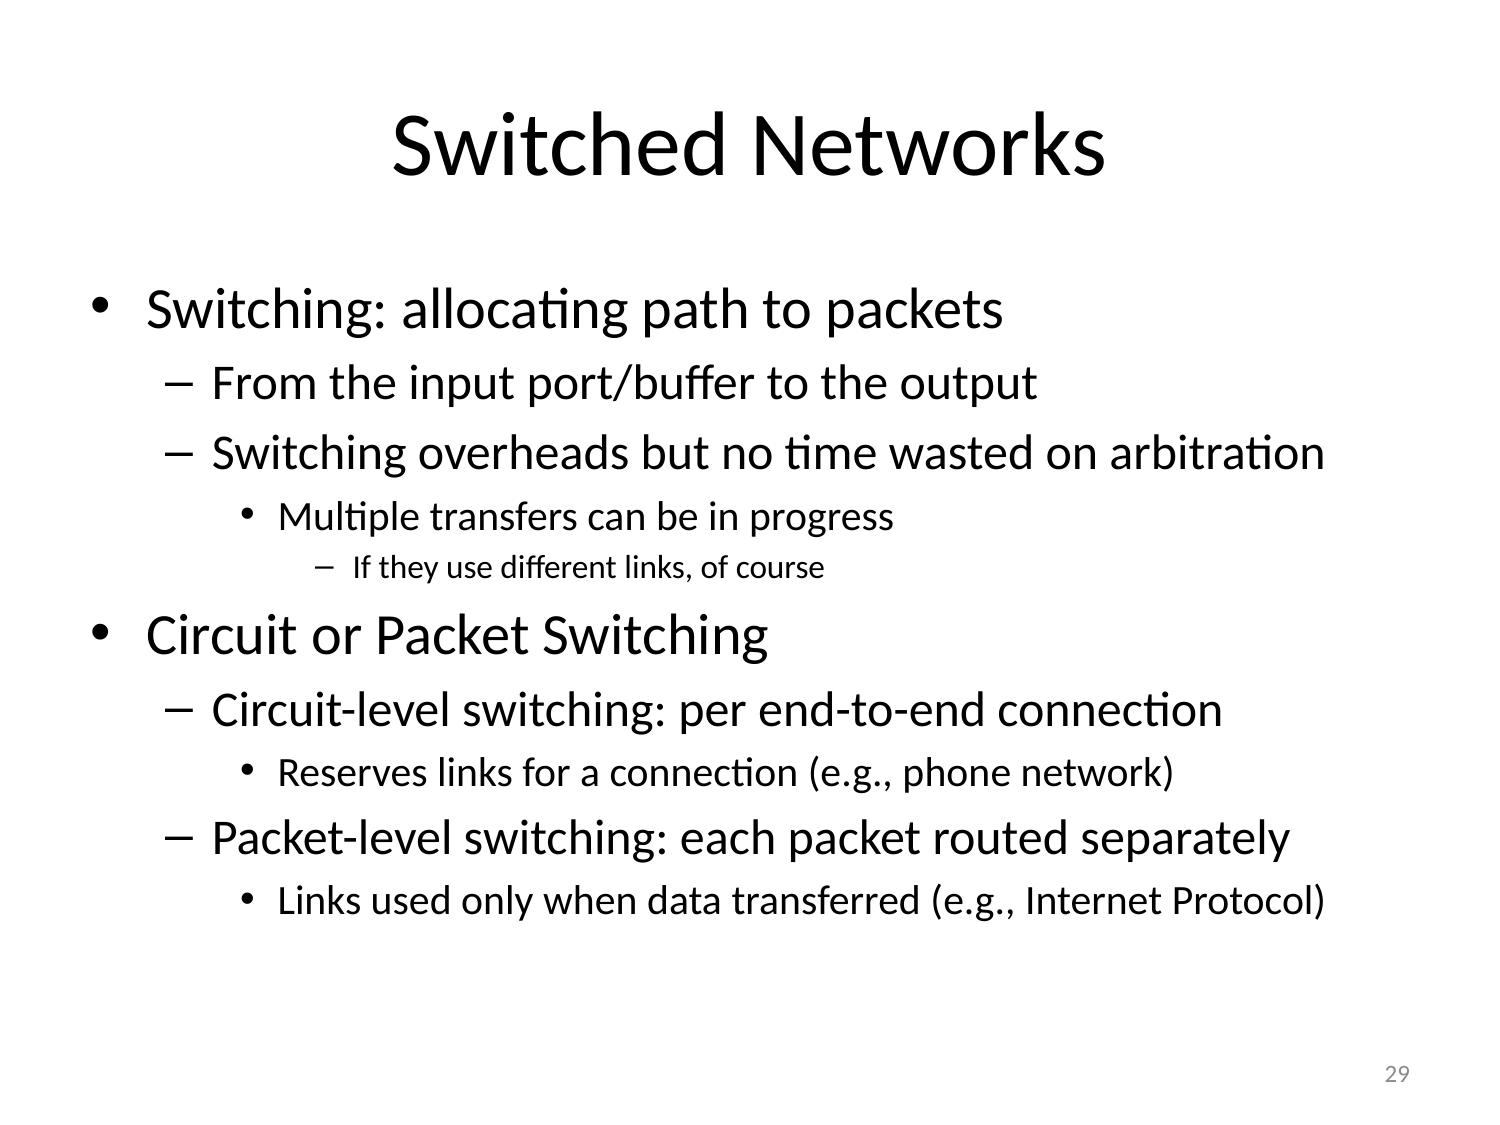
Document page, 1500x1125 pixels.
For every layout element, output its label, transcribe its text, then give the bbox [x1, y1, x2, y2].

slide_number 29 [1074, 1042, 1425, 1103]
title Switched Networks [75, 45, 1425, 233]
list Switching: allocating path to packets From the input port/buffer to the output Switching overheads but no time wasted on arbitration Multiple transfers can be in progress If they use different links, of course Circuit or Packet Switching Circuit-level switching: per end-to-end connection Reserves links for a connection (e.g., phone network) Packet-level switching: each packet routed separately Links used only when data transferred (e.g., Internet Protocol) [75, 262, 1425, 1005]
